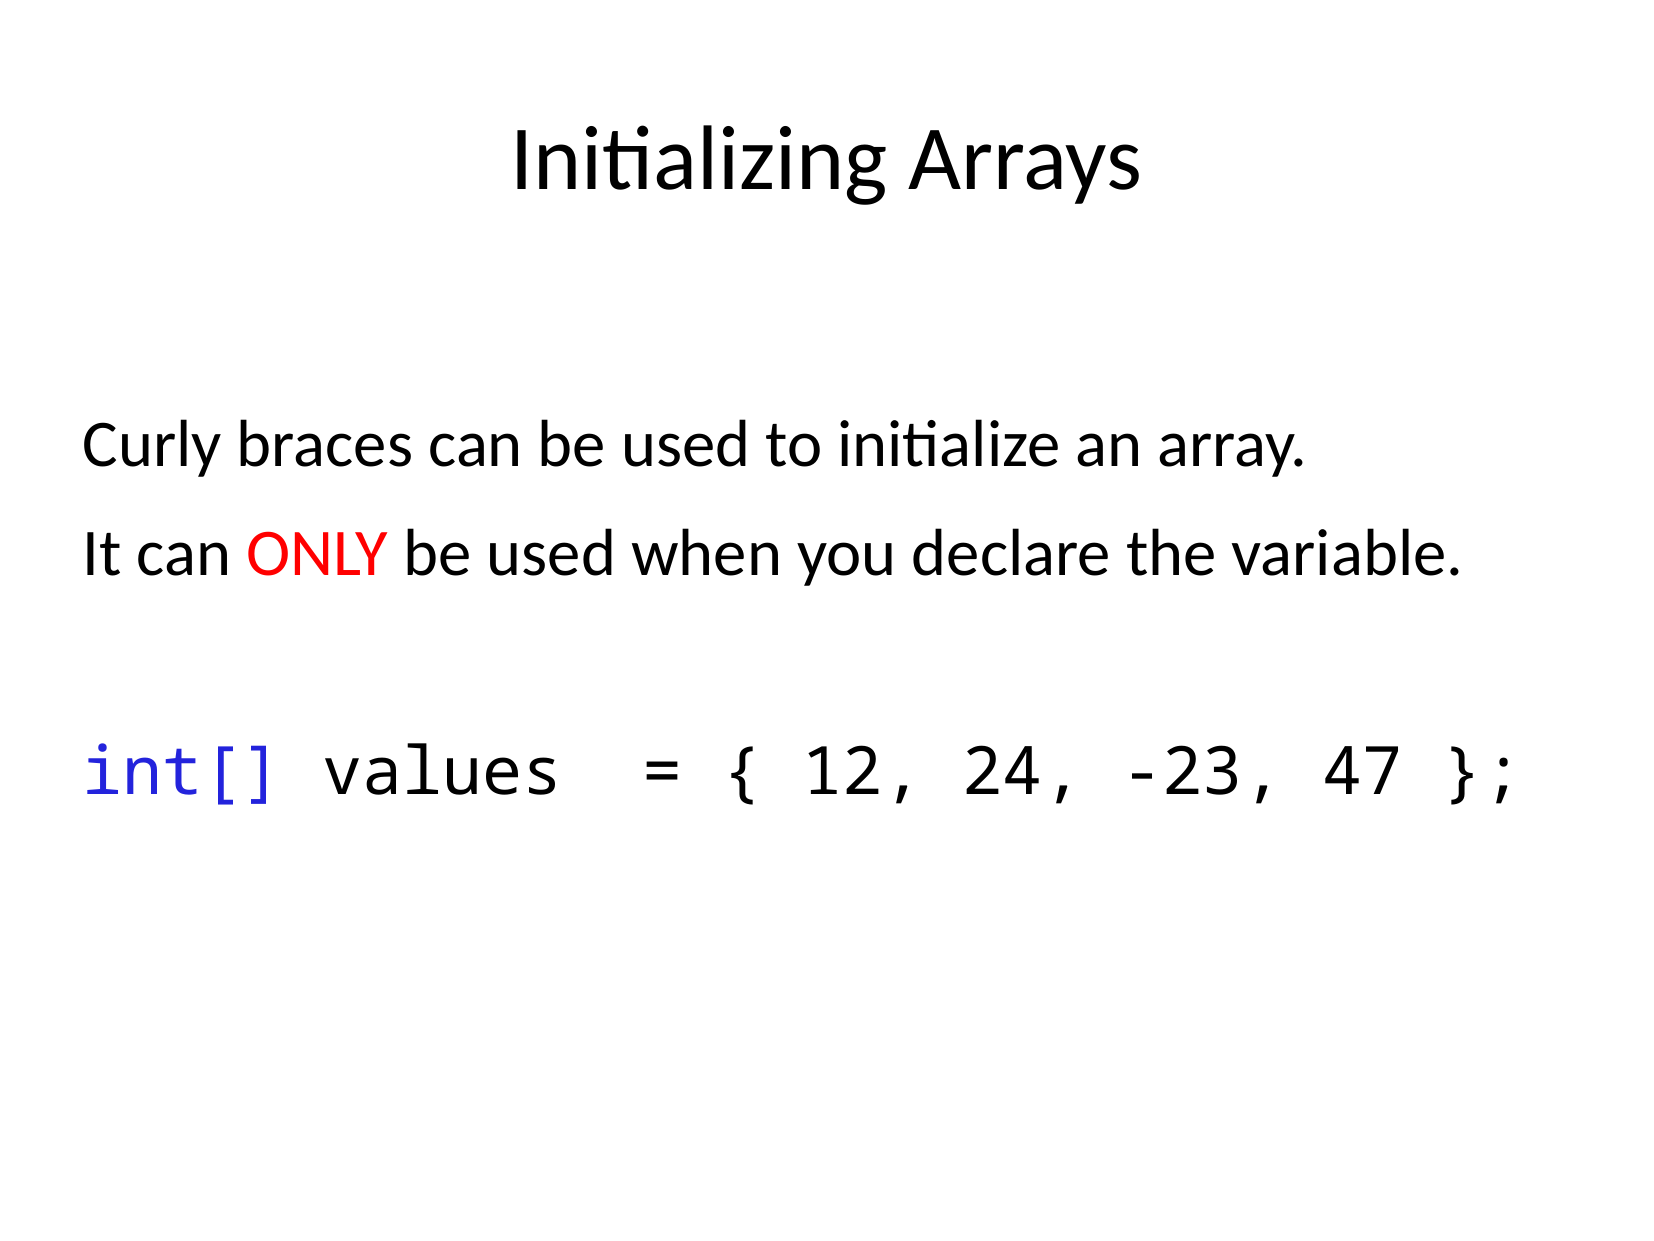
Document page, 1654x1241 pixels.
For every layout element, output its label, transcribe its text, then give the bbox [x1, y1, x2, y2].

subtitle Curly braces can be used to initialize an array. It can ONLY be used when you declare the variable. int[] values = { 12, 24, -23, 47 }; [82, 303, 1571, 1108]
title Initializing Arrays [82, 56, 1571, 250]
